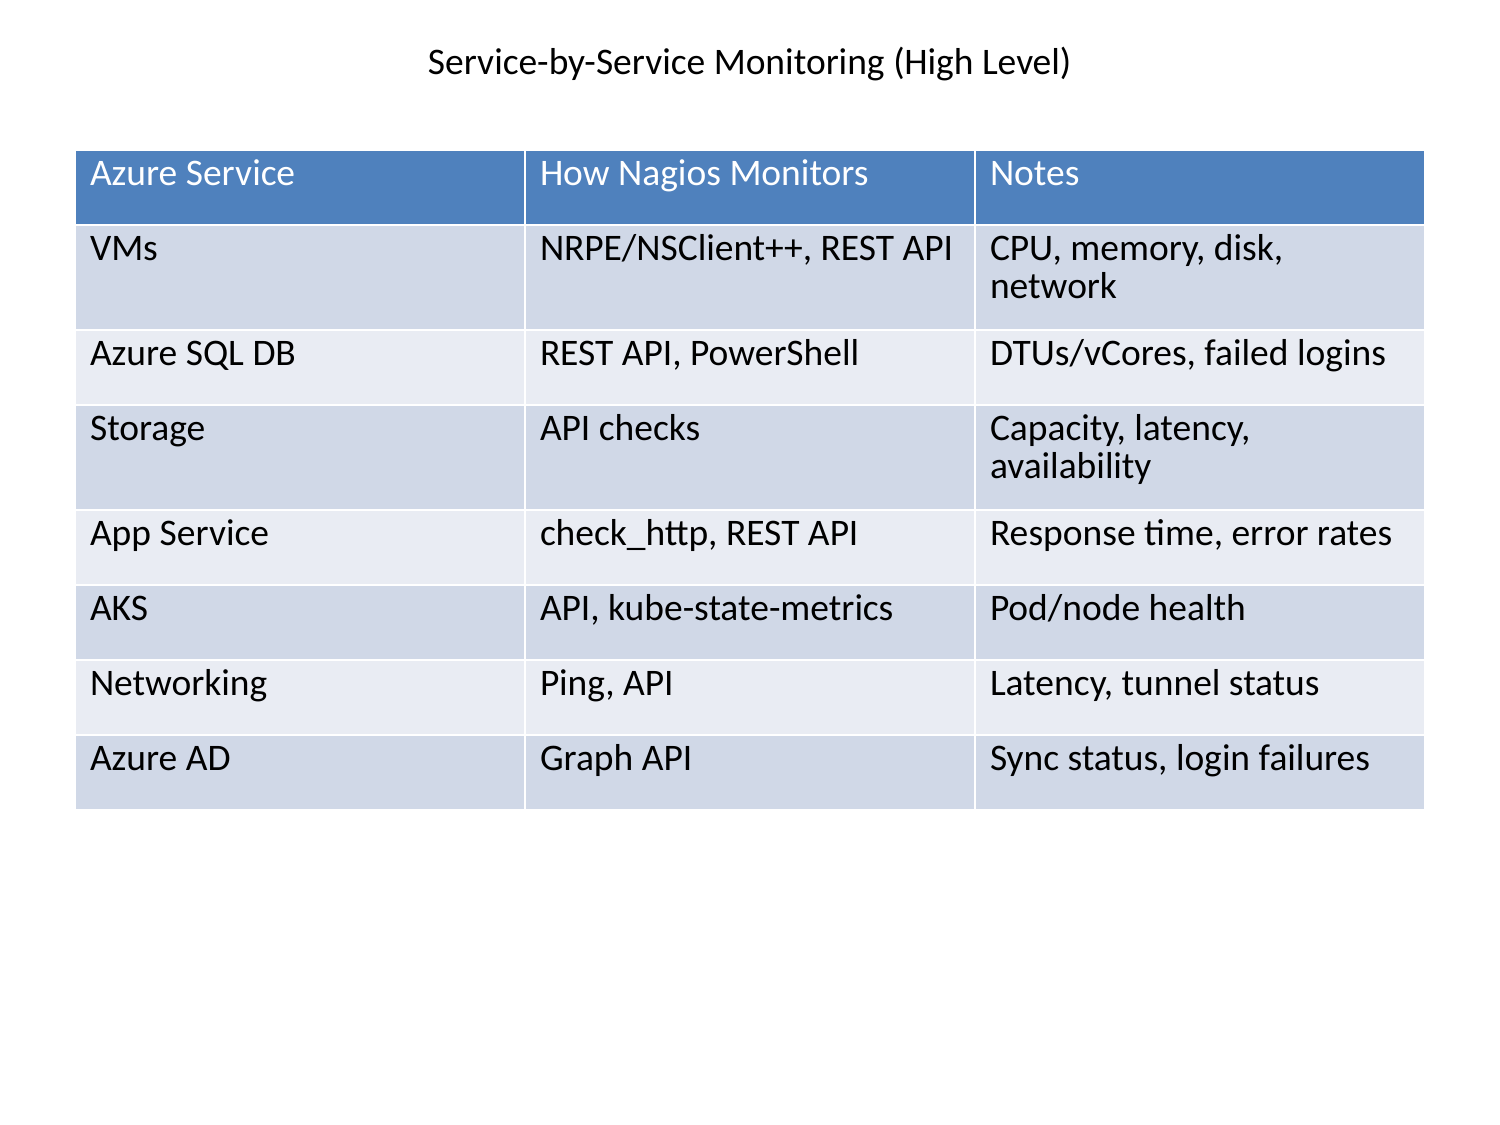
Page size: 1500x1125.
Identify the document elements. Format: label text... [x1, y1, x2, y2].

table_cell App Service [76, 511, 524, 584]
table_cell Storage [76, 406, 524, 509]
table_header How Nagios Monitors [526, 151, 974, 224]
table_cell Latency, tunnel status [976, 661, 1424, 734]
table_header Notes [976, 151, 1424, 224]
table_cell Graph API [526, 736, 974, 809]
table_cell AKS [76, 586, 524, 659]
table_cell NRPE/NSClient++, REST API [526, 226, 974, 329]
table_cell CPU, memory, disk, network [976, 226, 1424, 329]
table_cell REST API, PowerShell [526, 331, 974, 404]
text_box Service-by-Service Monitoring (High Level) [413, 29, 1087, 90]
table_cell Pod/node health [976, 586, 1424, 659]
table_cell Sync status, login failures [976, 736, 1424, 809]
table_cell check_http, REST API [526, 511, 974, 584]
table_cell Azure SQL DB [76, 331, 524, 404]
table_cell Azure AD [76, 736, 524, 809]
table_cell DTUs/vCores, failed logins [976, 331, 1424, 404]
table_cell API checks [526, 406, 974, 509]
table_header Azure Service [76, 151, 524, 224]
table_cell Networking [76, 661, 524, 734]
table_cell Response time, error rates [976, 511, 1424, 584]
table_cell Capacity, latency, availability [976, 406, 1424, 509]
table_cell API, kube-state-metrics [526, 586, 974, 659]
table_cell VMs [76, 226, 524, 329]
table_cell Ping, API [526, 661, 974, 734]
